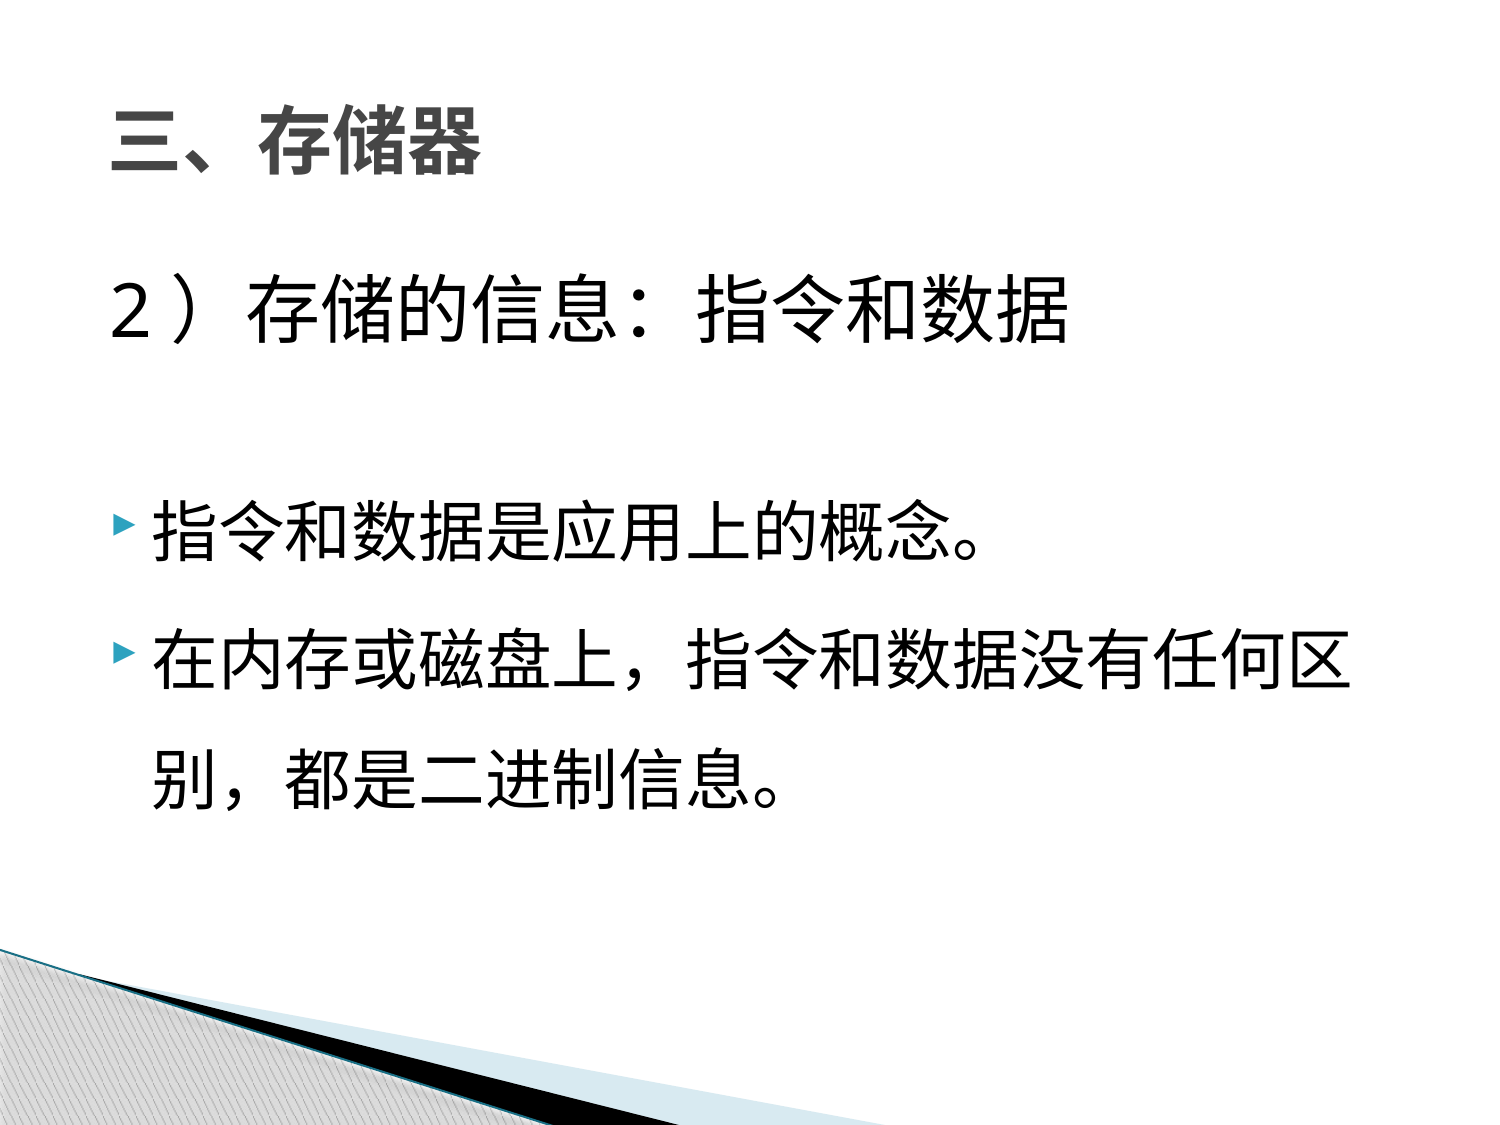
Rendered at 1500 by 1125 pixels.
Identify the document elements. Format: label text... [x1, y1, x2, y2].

list 2）存储的信息：指令和数据 指令和数据是应用上的概念。 在内存或磁盘上，指令和数据没有任何区别，都是二进制信息。 [76, 255, 1427, 894]
title 三、存储器 [75, 45, 1425, 233]
